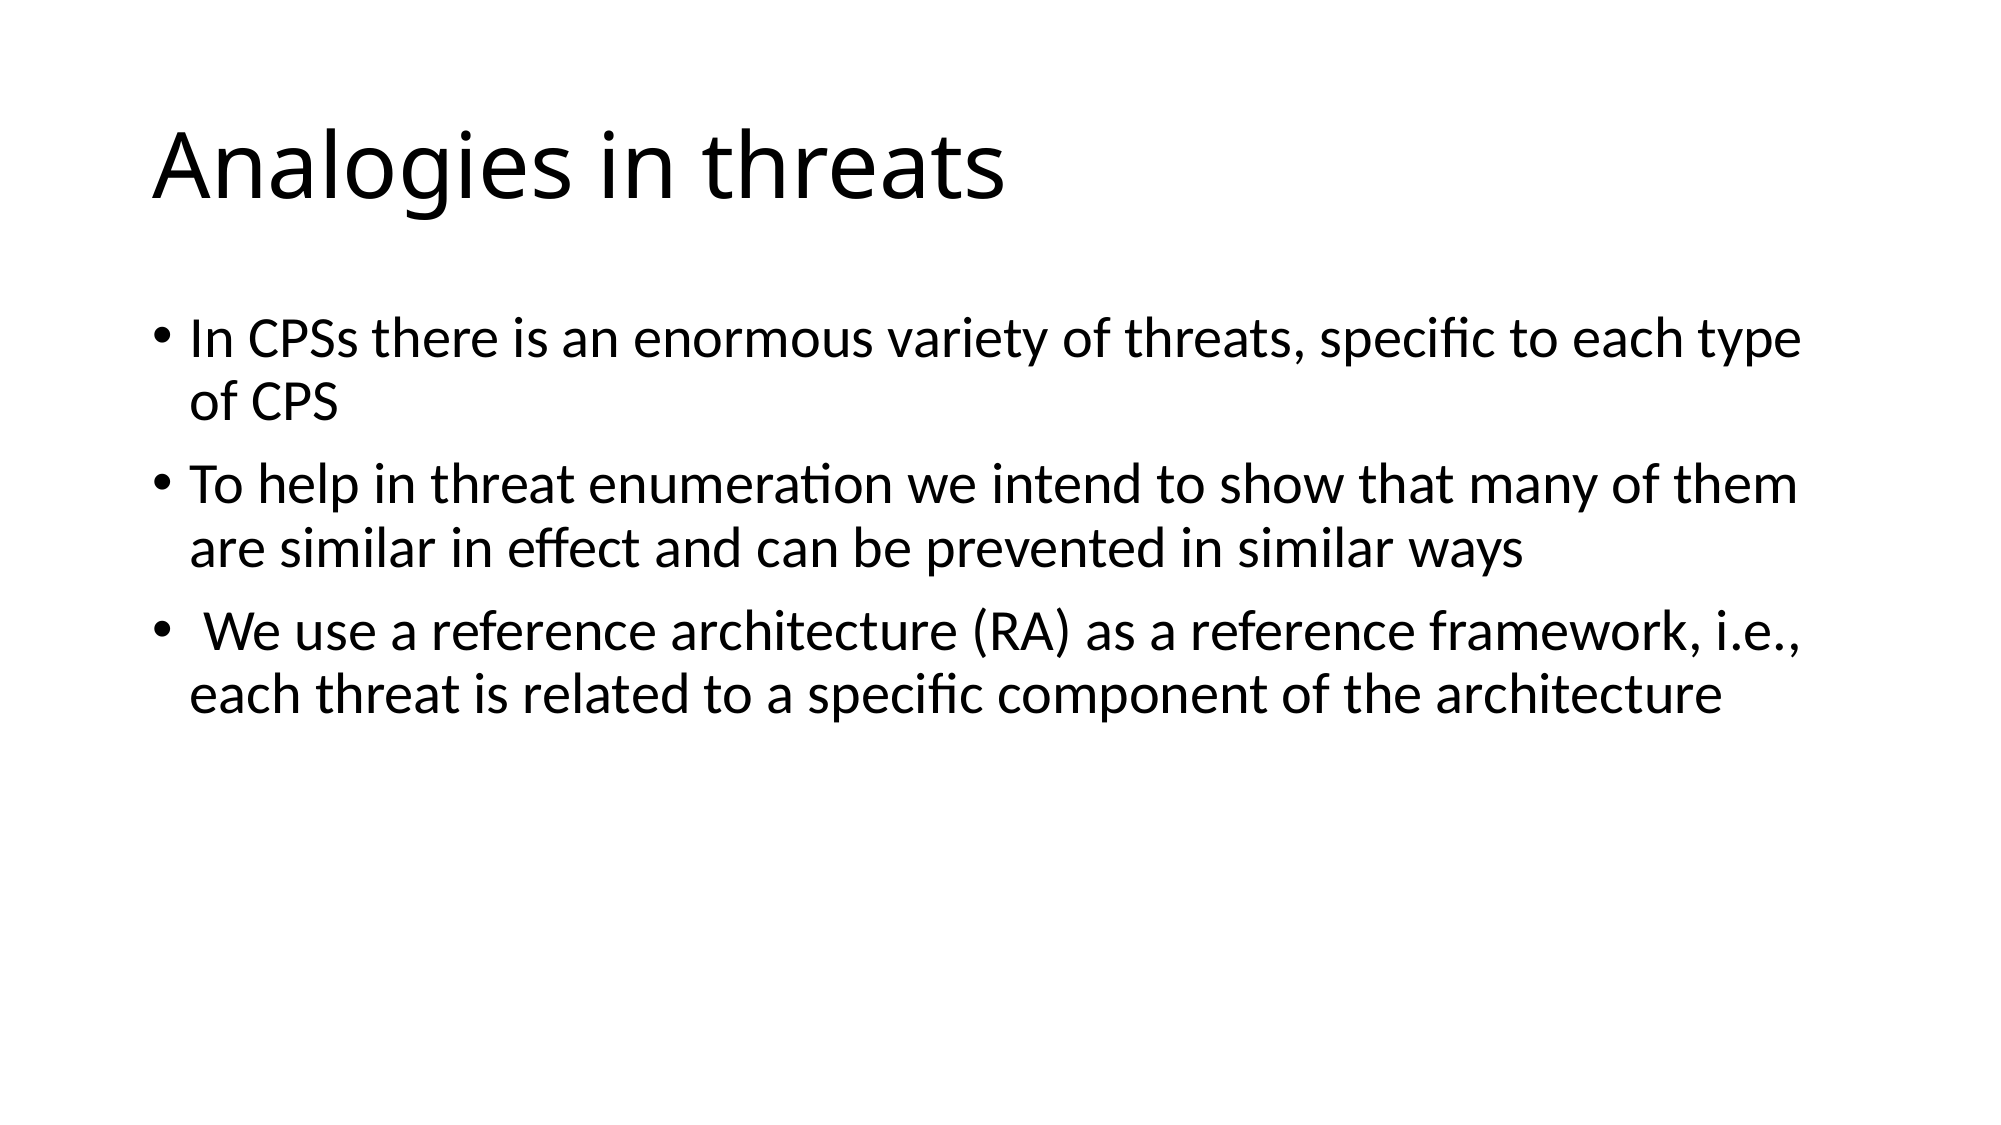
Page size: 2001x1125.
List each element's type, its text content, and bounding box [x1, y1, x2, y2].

list In CPSs there is an enormous variety of threats, specific to each type of CPS To help in threat enumeration we intend to show that many of them are similar in effect and can be prevented in similar ways We use a reference architecture (RA) as a reference framework, i.e., each threat is related to a specific component of the architecture [137, 299, 1863, 1014]
title Analogies in threats [137, 59, 1863, 278]
